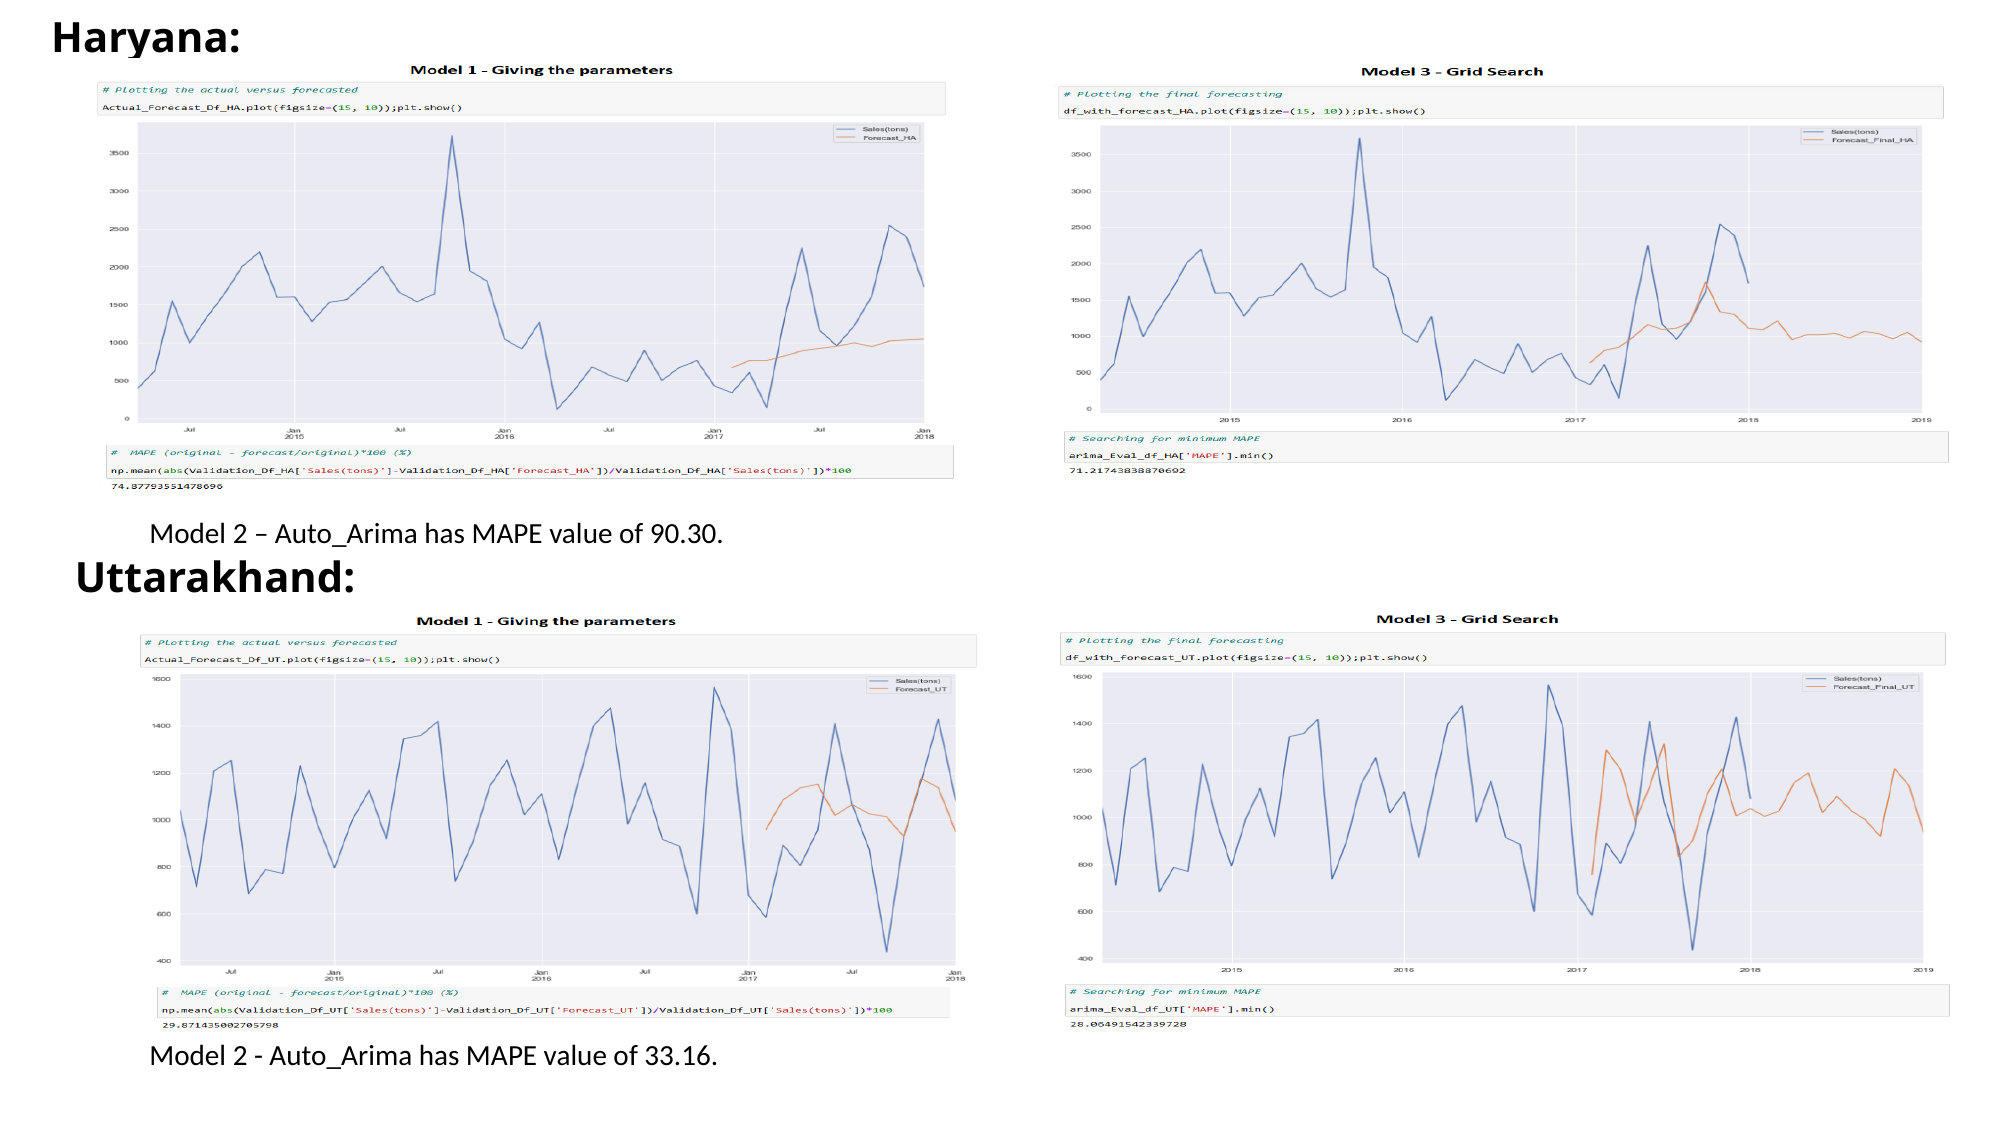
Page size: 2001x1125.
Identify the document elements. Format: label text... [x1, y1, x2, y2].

text_box Uttarakhand: [59, 539, 1785, 619]
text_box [1051, 58, 1954, 480]
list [92, 58, 956, 499]
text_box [134, 607, 987, 1034]
text_box Haryana: [36, 0, 1762, 79]
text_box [1051, 607, 1954, 1034]
text_box Model 2 – Auto_Arima has MAPE value of 90.30. [134, 510, 1954, 559]
text_box Model 2 - Auto_Arima has MAPE value of 33.16. [134, 1033, 1954, 1081]
